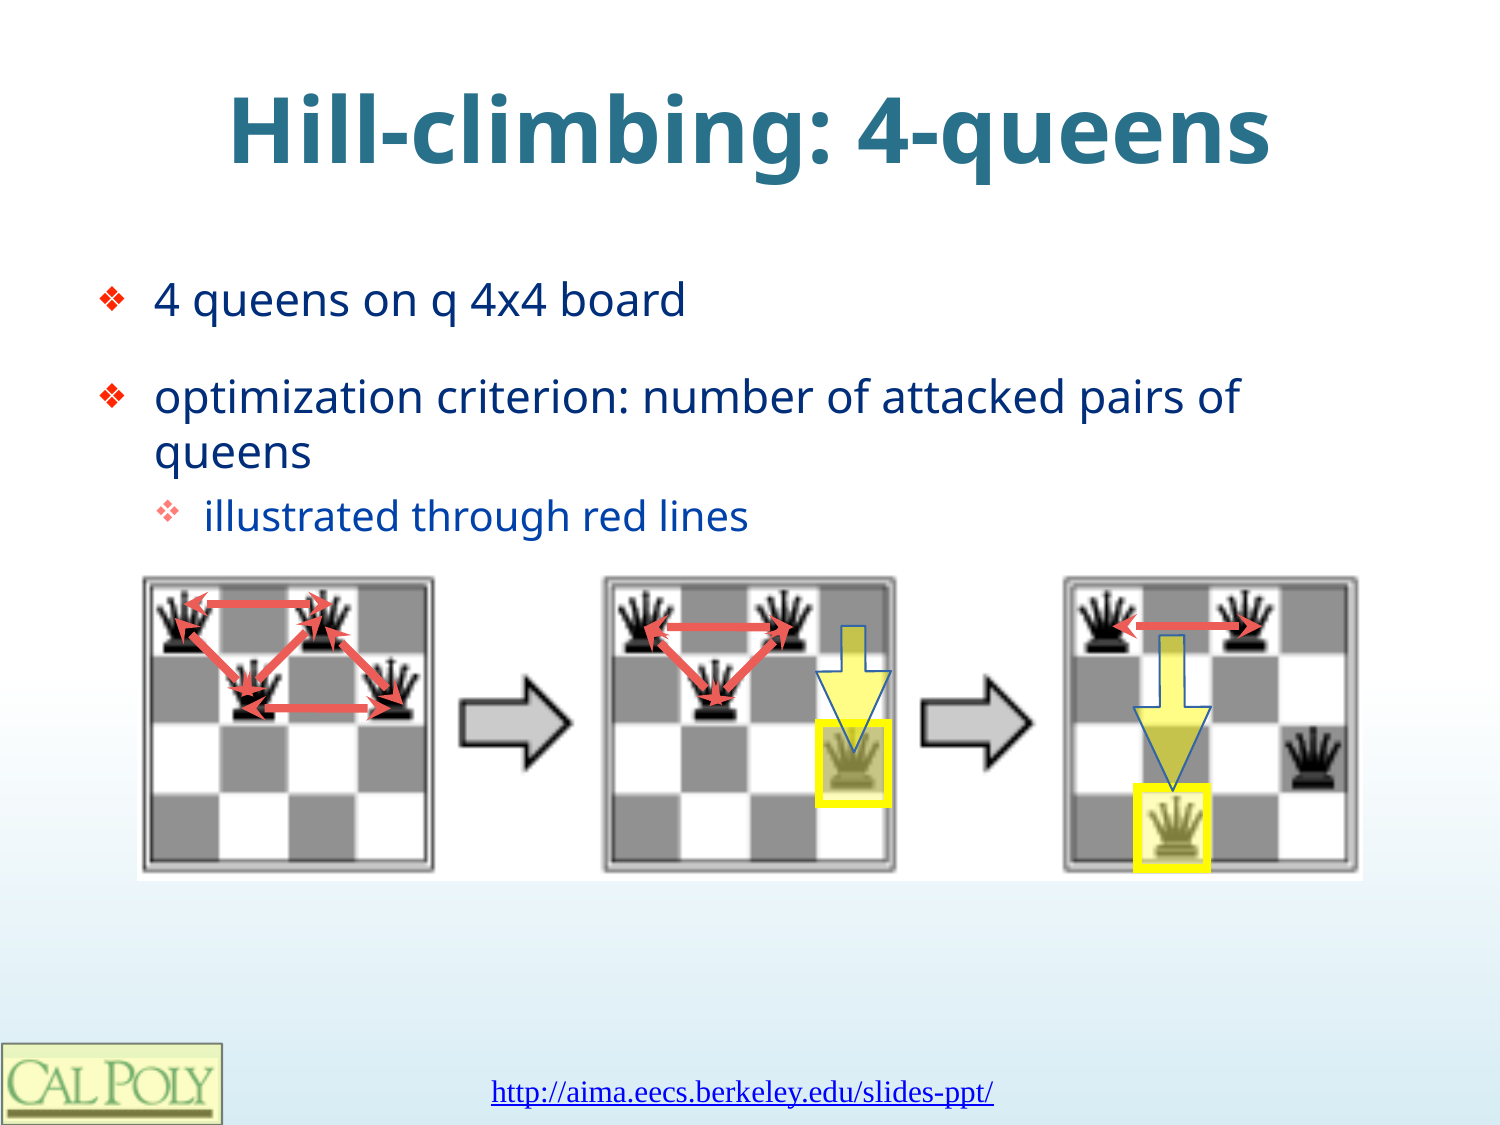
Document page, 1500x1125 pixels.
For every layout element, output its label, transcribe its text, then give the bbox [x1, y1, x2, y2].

picture [137, 574, 1363, 881]
list 4 queens on q 4x4 board optimization criterion: number of attacked pairs of queens illustrated through red lines [89, 264, 1410, 1049]
title Hill-climbing: 4-queens [89, 0, 1410, 256]
